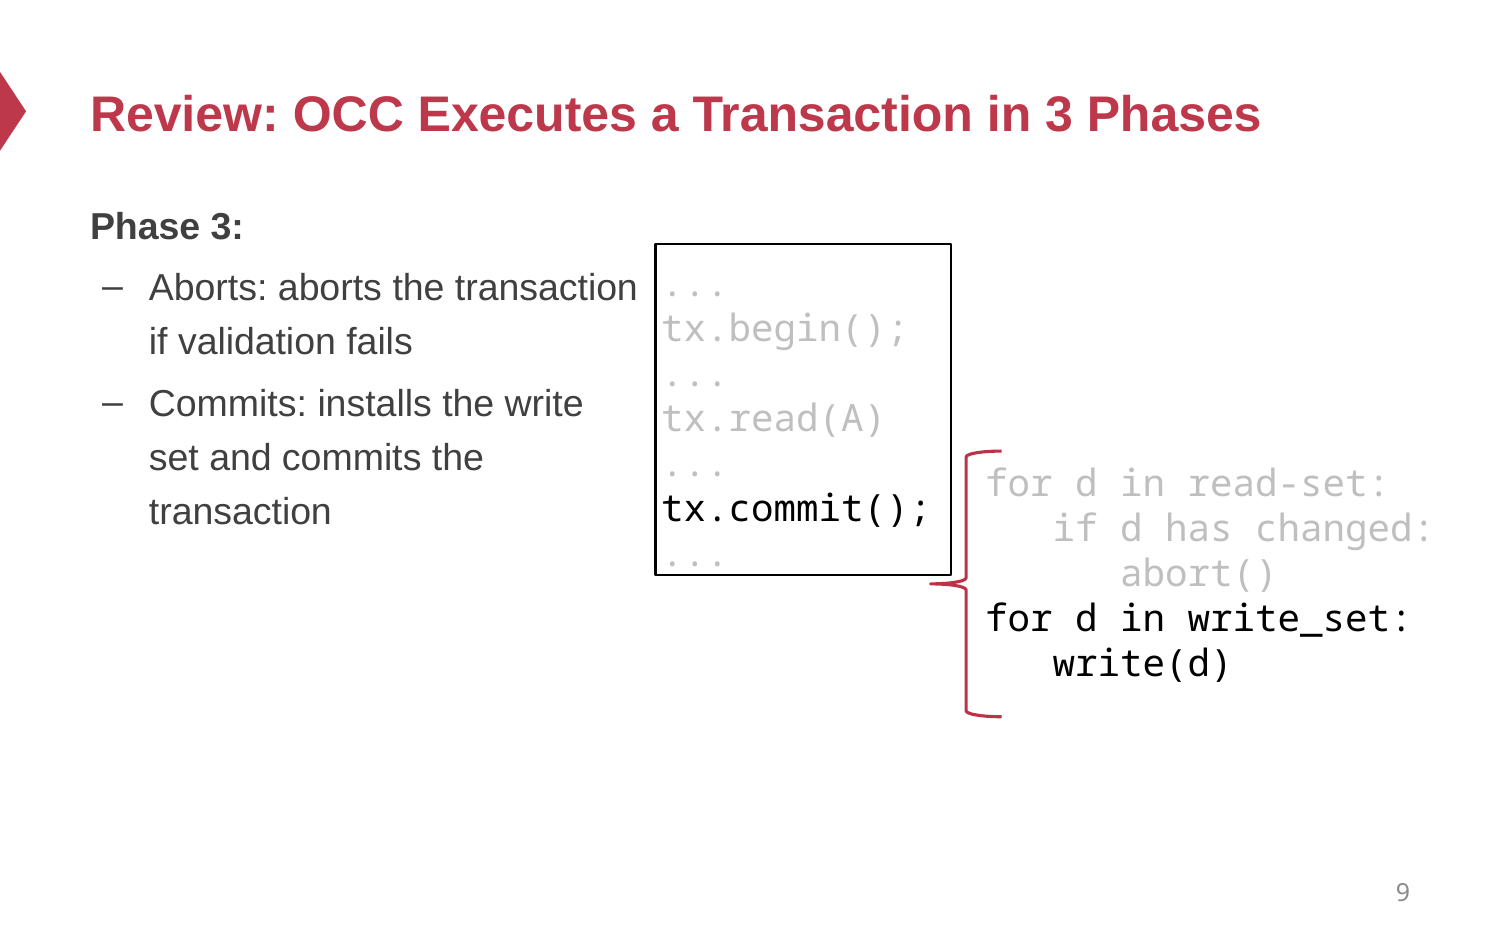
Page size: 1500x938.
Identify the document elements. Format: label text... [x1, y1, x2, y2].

slide_number 9 [1074, 868, 1425, 919]
text_box for d in read-set: if d has changed: abort() for d in write_set: write(d) [1002, 451, 1450, 691]
title Review: OCC Executes a Transaction in 3 Phases [75, 37, 1425, 186]
text_box [929, 450, 1002, 718]
text_box ... tx.begin(); ... tx.read(A) ... tx.commit(); ... [646, 251, 946, 581]
text_box [653, 242, 953, 577]
list Phase 3: Aborts: aborts the transaction if validation fails Commits: installs the write set and commits the transaction [75, 185, 656, 804]
